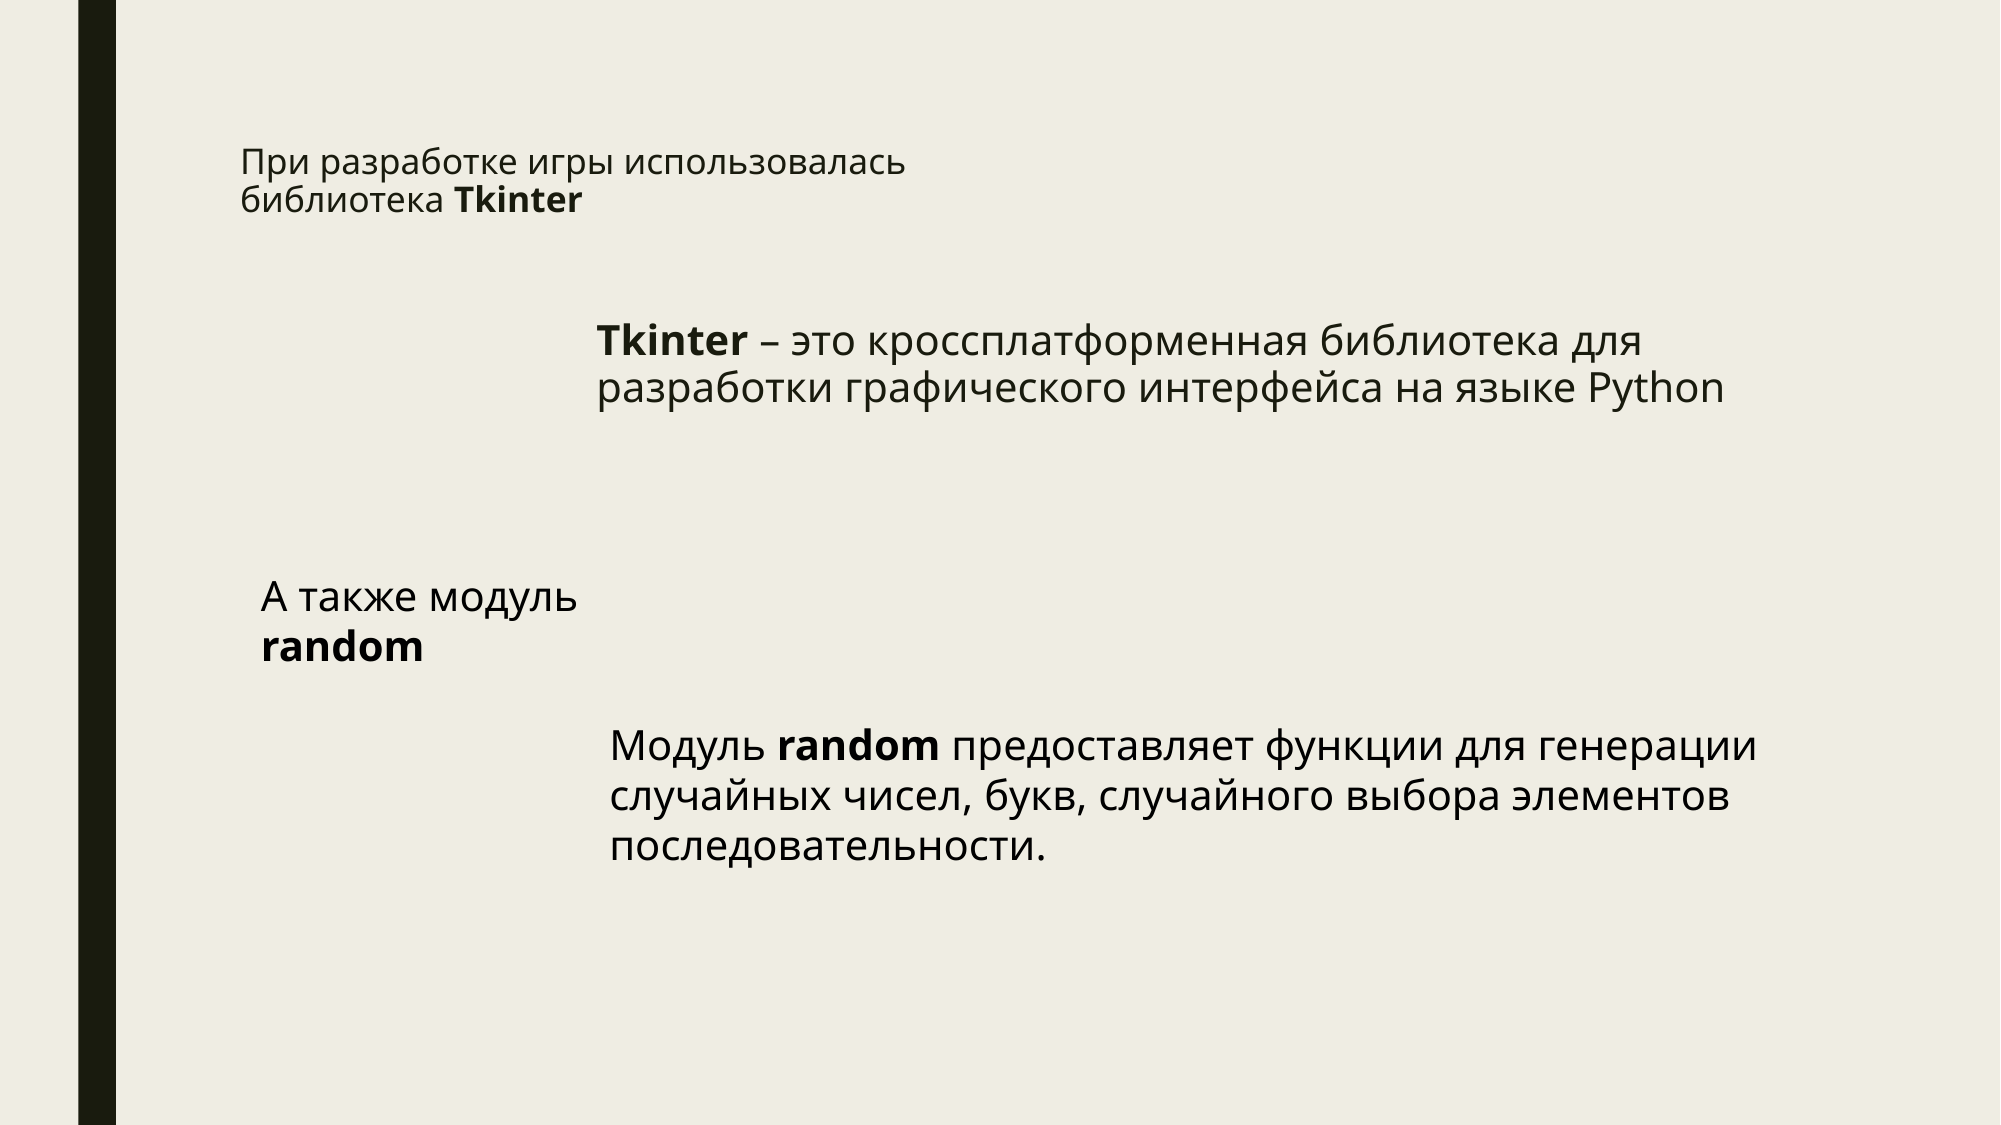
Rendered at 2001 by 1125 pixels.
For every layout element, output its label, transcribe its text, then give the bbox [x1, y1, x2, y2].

text_box Модуль random предоставляет функции для генерации случайных чисел, букв, случайного выбора элементов последовательности. [594, 711, 1790, 877]
text_box А также модуль random [246, 562, 736, 678]
list Tkinter – это кроссплатформенная библиотека для разработки графического интерфейса на языке Python [581, 310, 1804, 446]
title При разработке игры использовалась библиотека Tkinter [225, 136, 938, 250]
